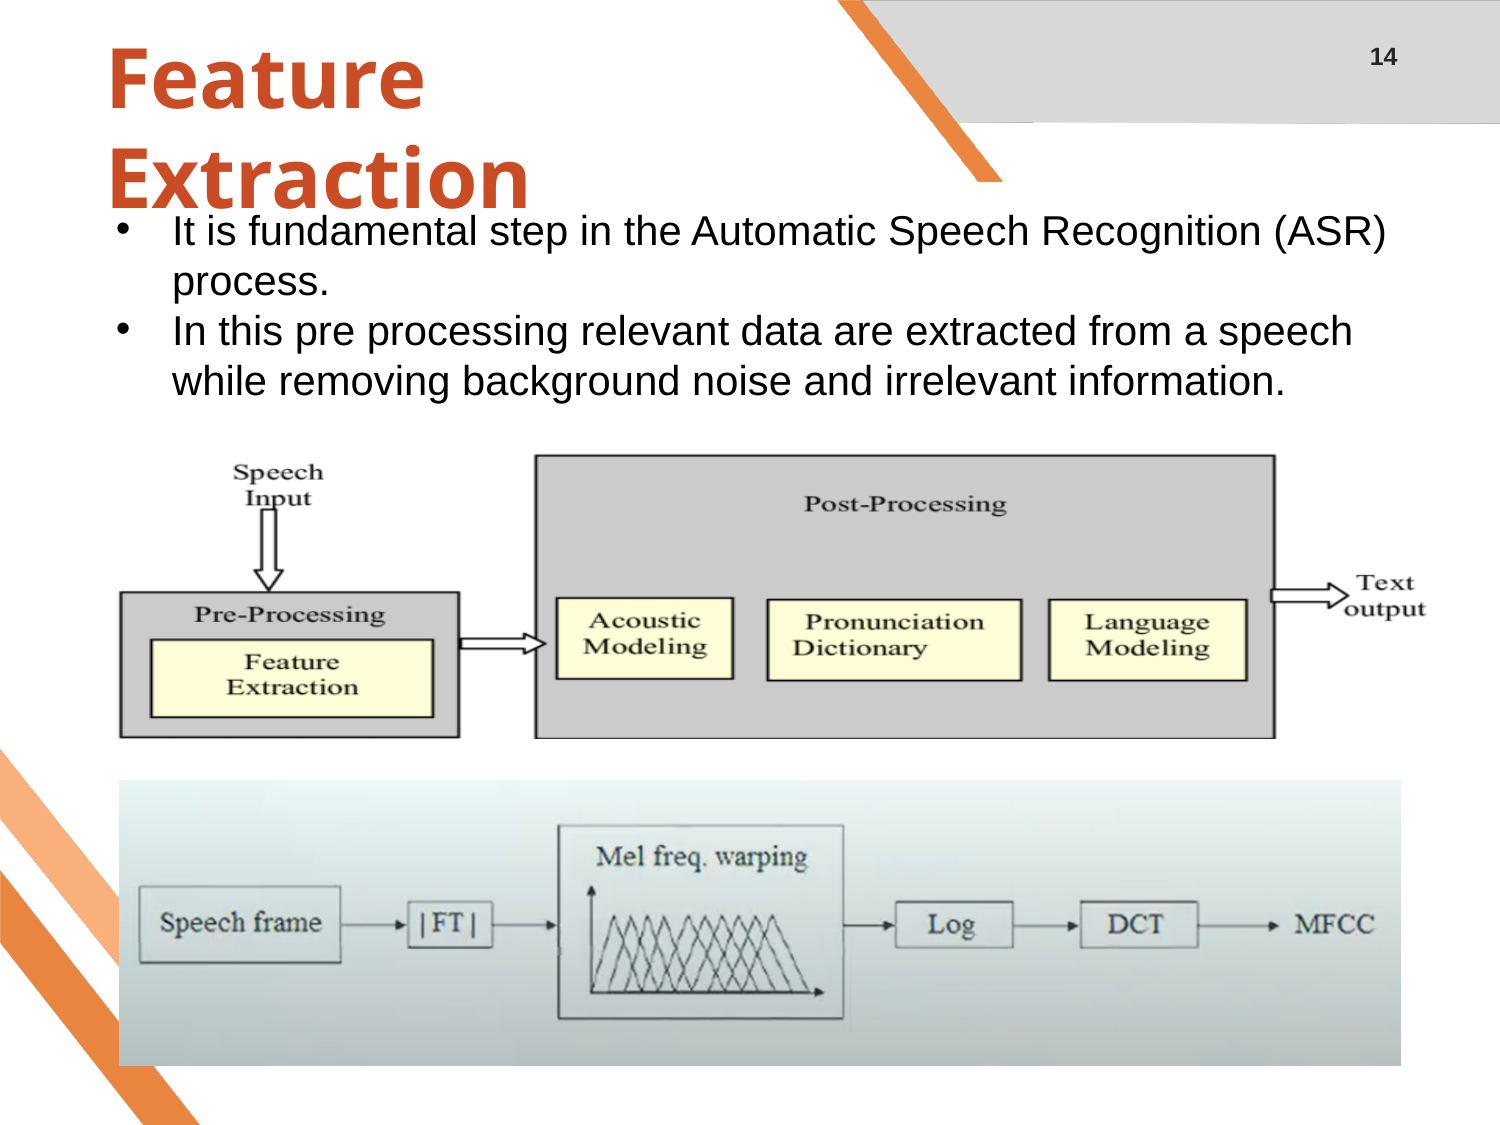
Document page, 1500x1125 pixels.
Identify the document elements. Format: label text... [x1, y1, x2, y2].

title Feature Extraction [75, 59, 875, 191]
text_box It is fundamental step in the Automatic Speech Recognition (ASR) process. In this pre processing relevant data are extracted from a speech while removing background noise and irrelevant information. [101, 196, 1425, 412]
slide_number 14 [1342, 28, 1425, 78]
picture [837, 0, 1500, 182]
picture [0, 745, 1401, 1125]
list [100, 446, 1430, 739]
